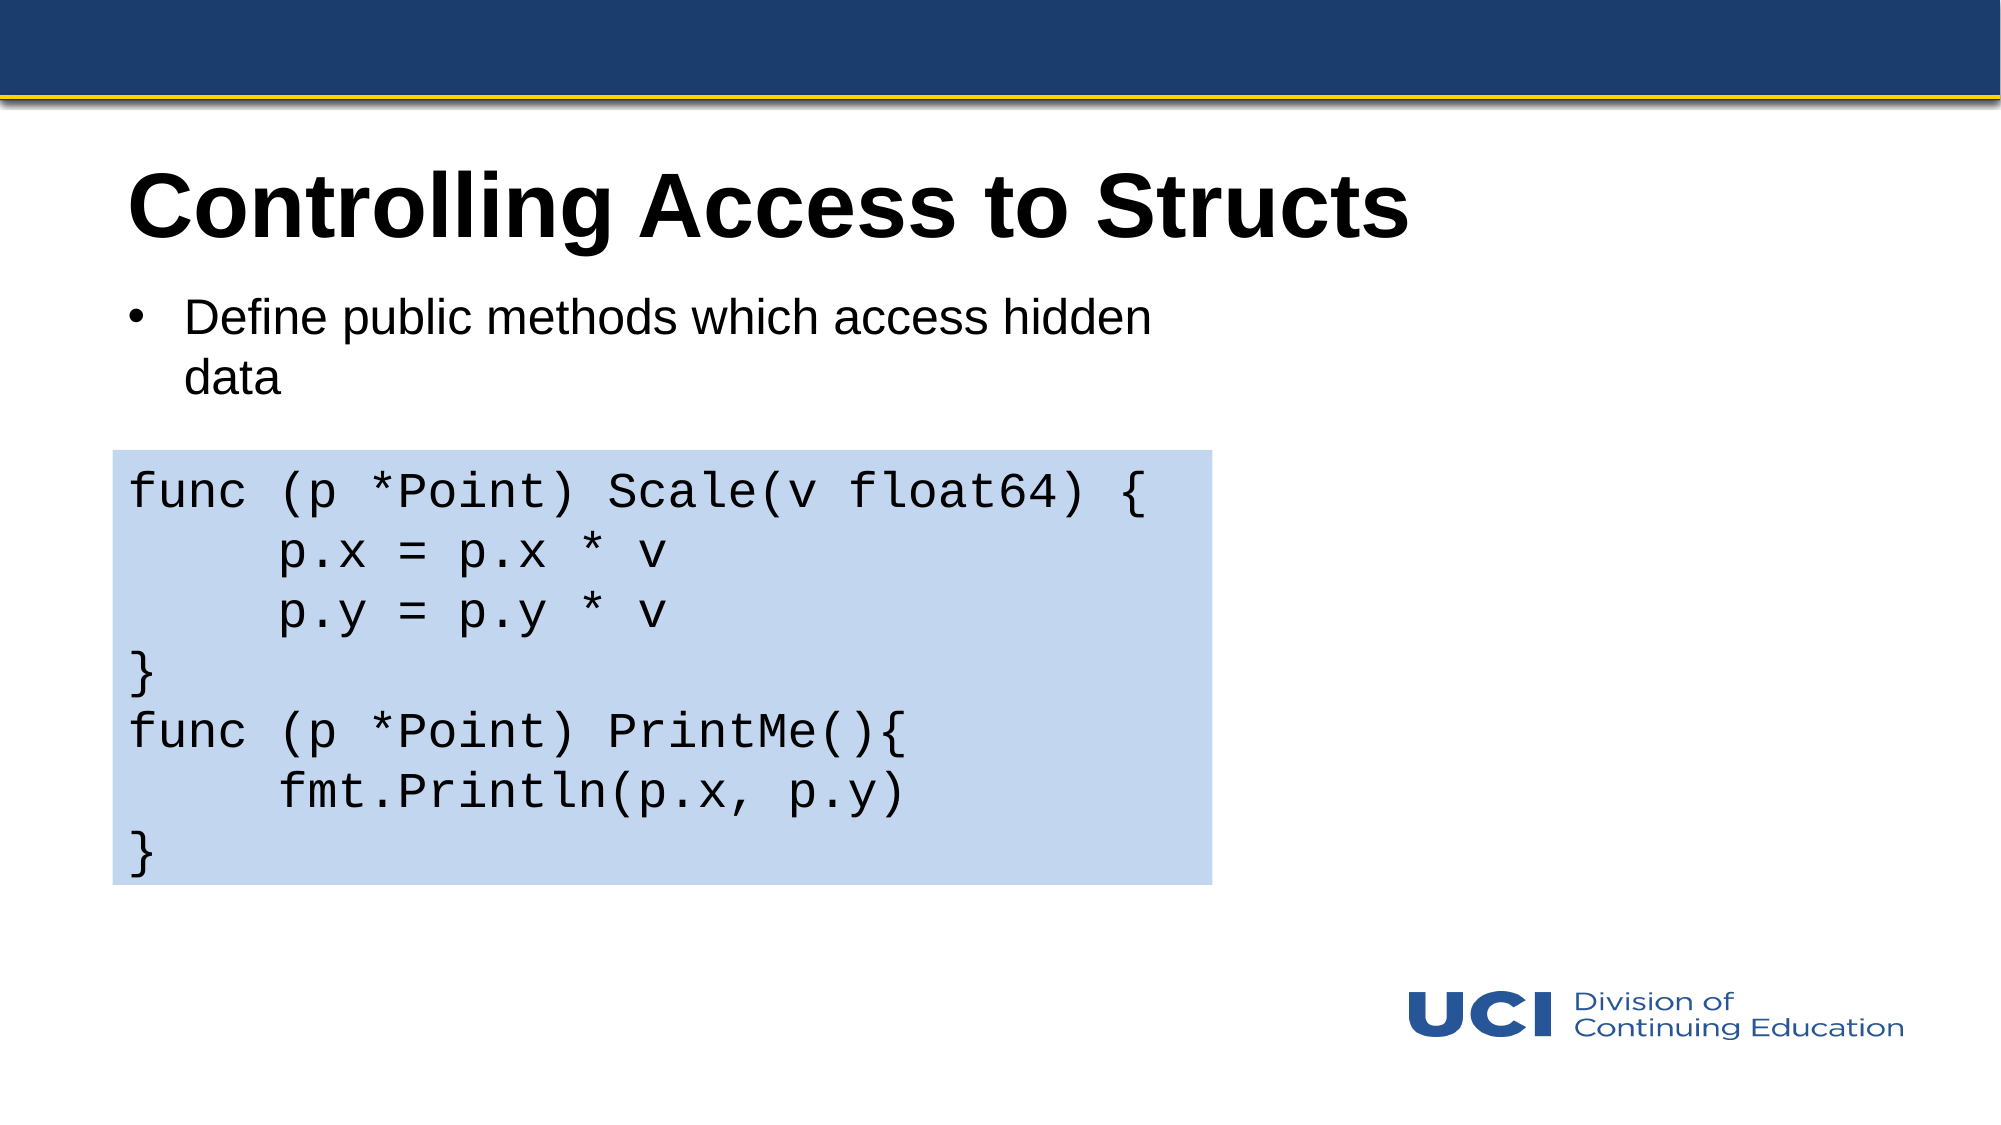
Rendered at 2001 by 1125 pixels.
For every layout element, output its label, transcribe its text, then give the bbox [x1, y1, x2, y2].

picture [1409, 991, 1903, 1040]
text_box func (p *Point) Scale(v float64) { p.x = p.x * v p.y = p.y * v } func (p *Point) PrintMe(){ fmt.Println(p.x, p.y) } [112, 449, 1213, 885]
text_box Define public methods which access hidden data [112, 277, 1188, 413]
title Controlling Access to Structs [112, 99, 1441, 303]
